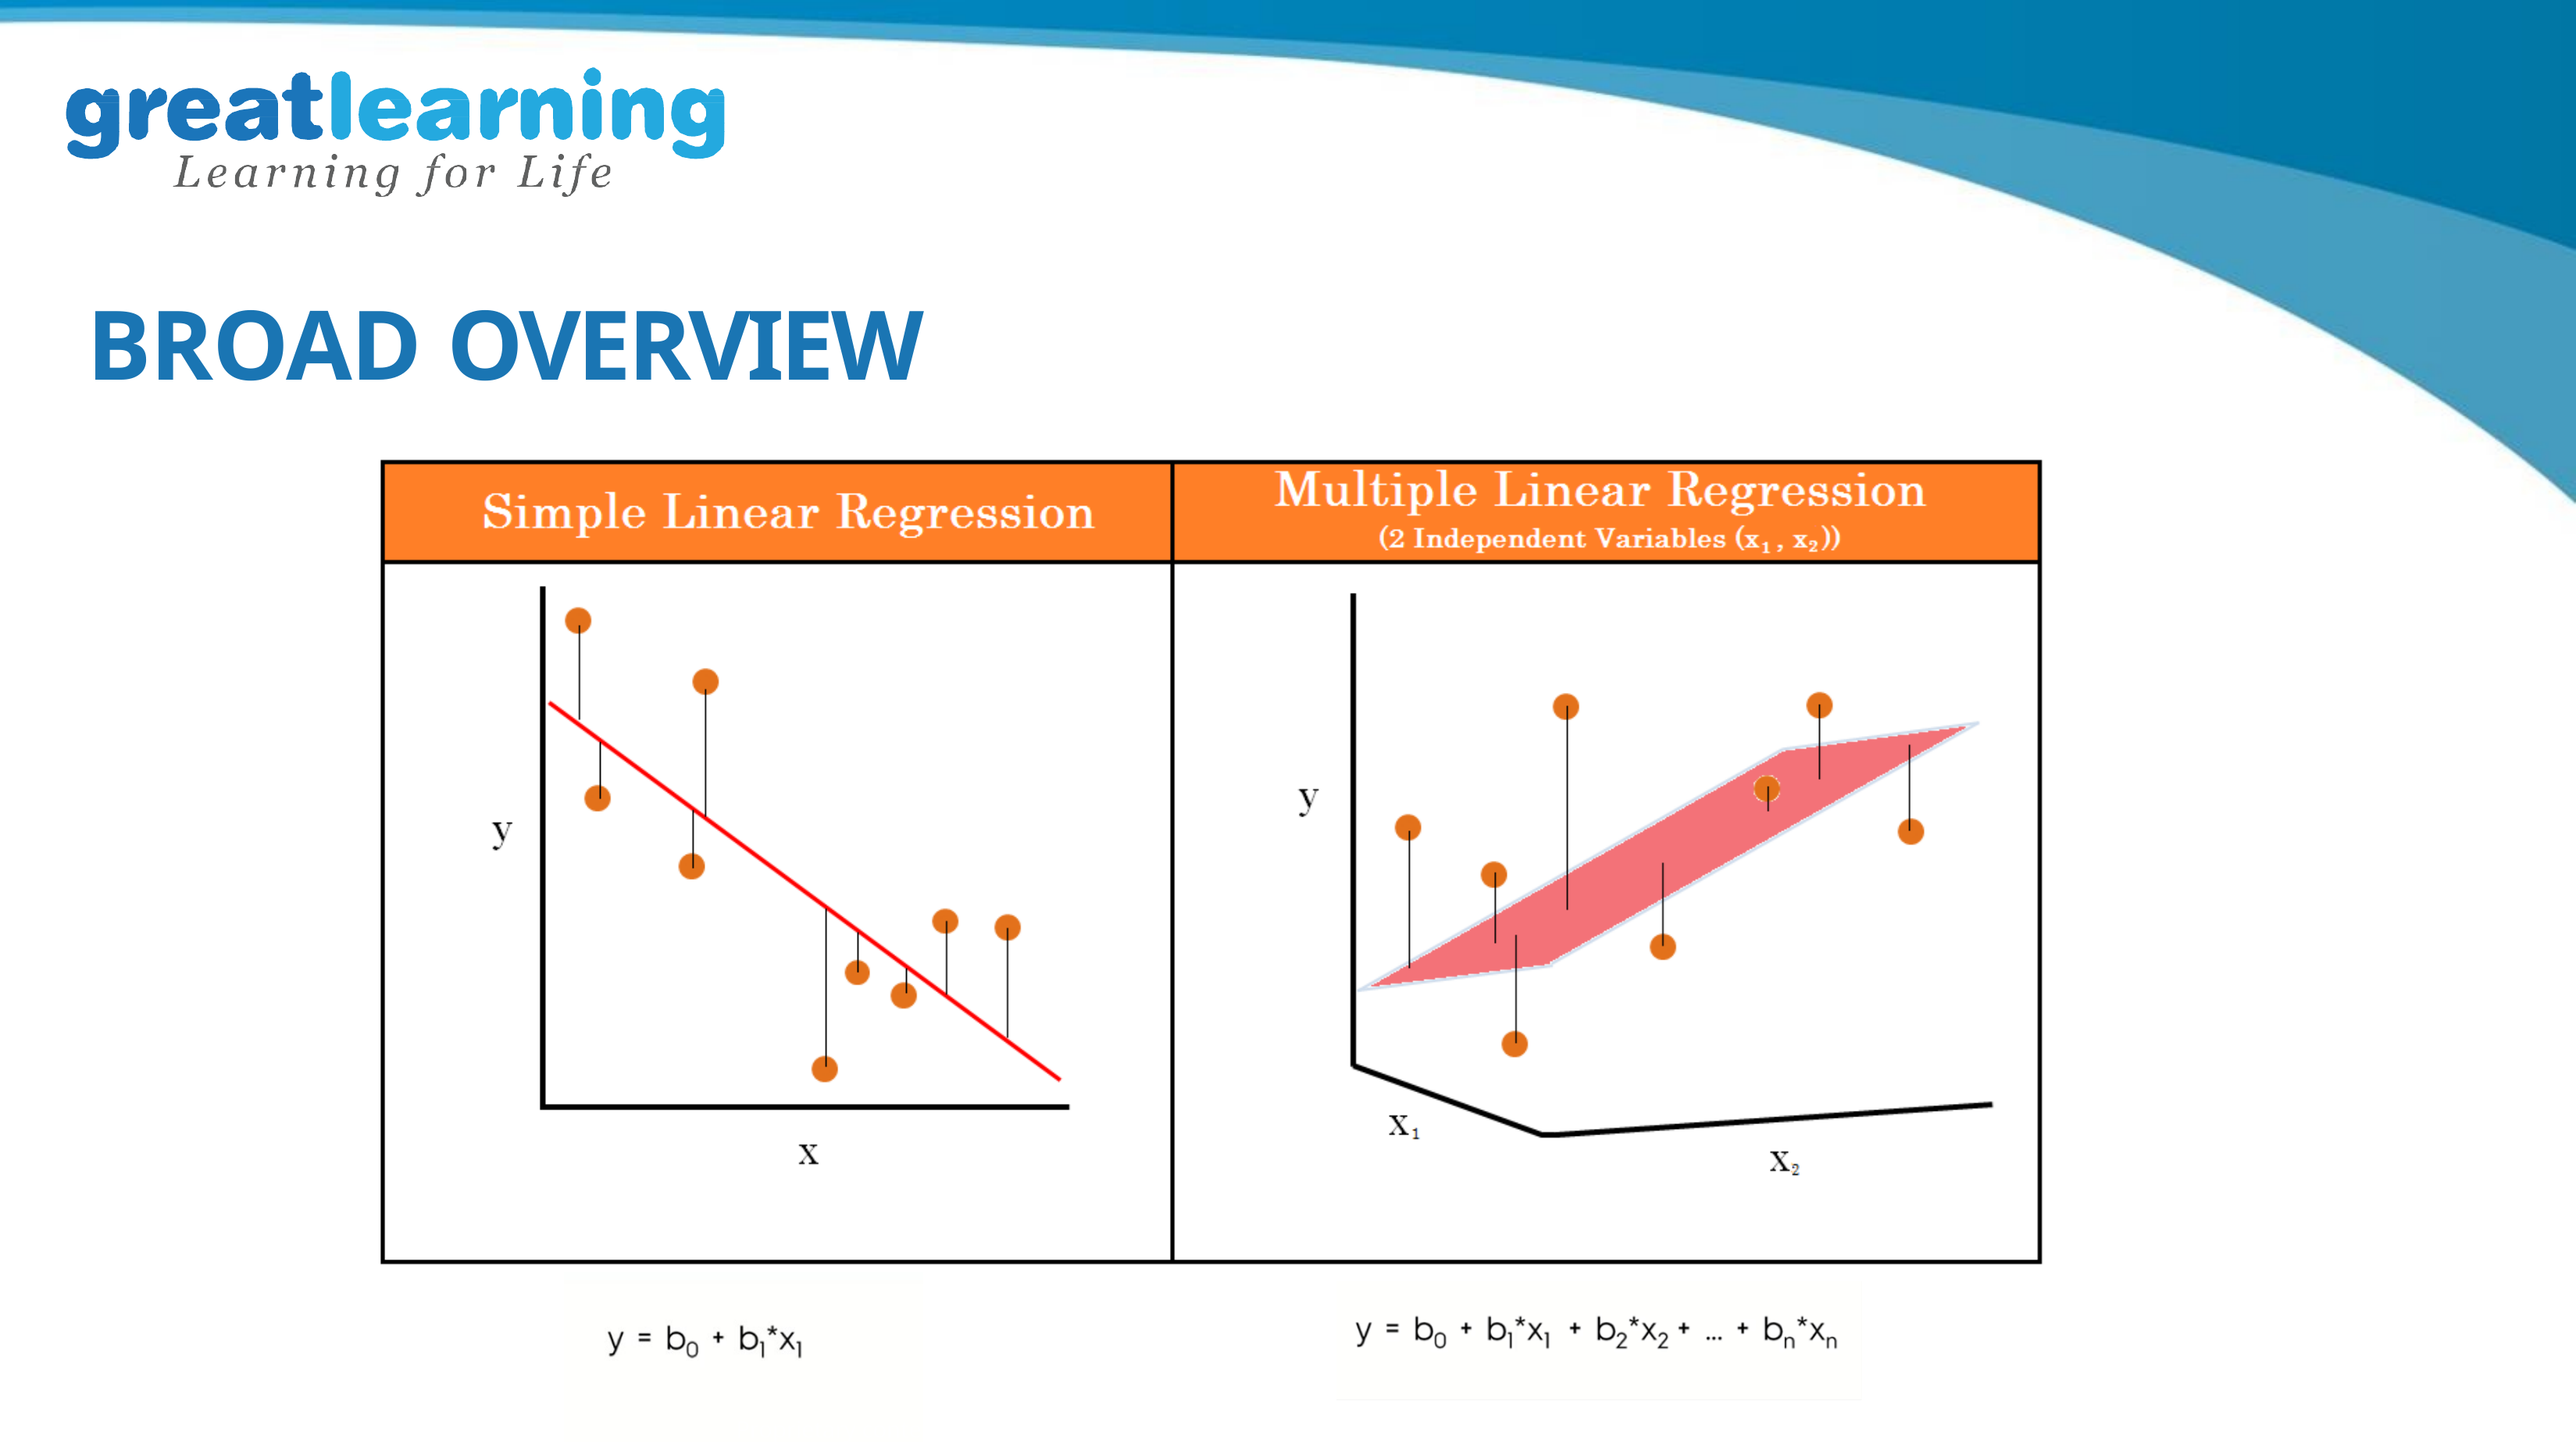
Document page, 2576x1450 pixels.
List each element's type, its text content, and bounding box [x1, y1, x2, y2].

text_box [66, 67, 725, 197]
title BROAD OVERVIEW [85, 282, 1061, 527]
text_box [367, 449, 2057, 1442]
text_box [0, 0, 2576, 534]
